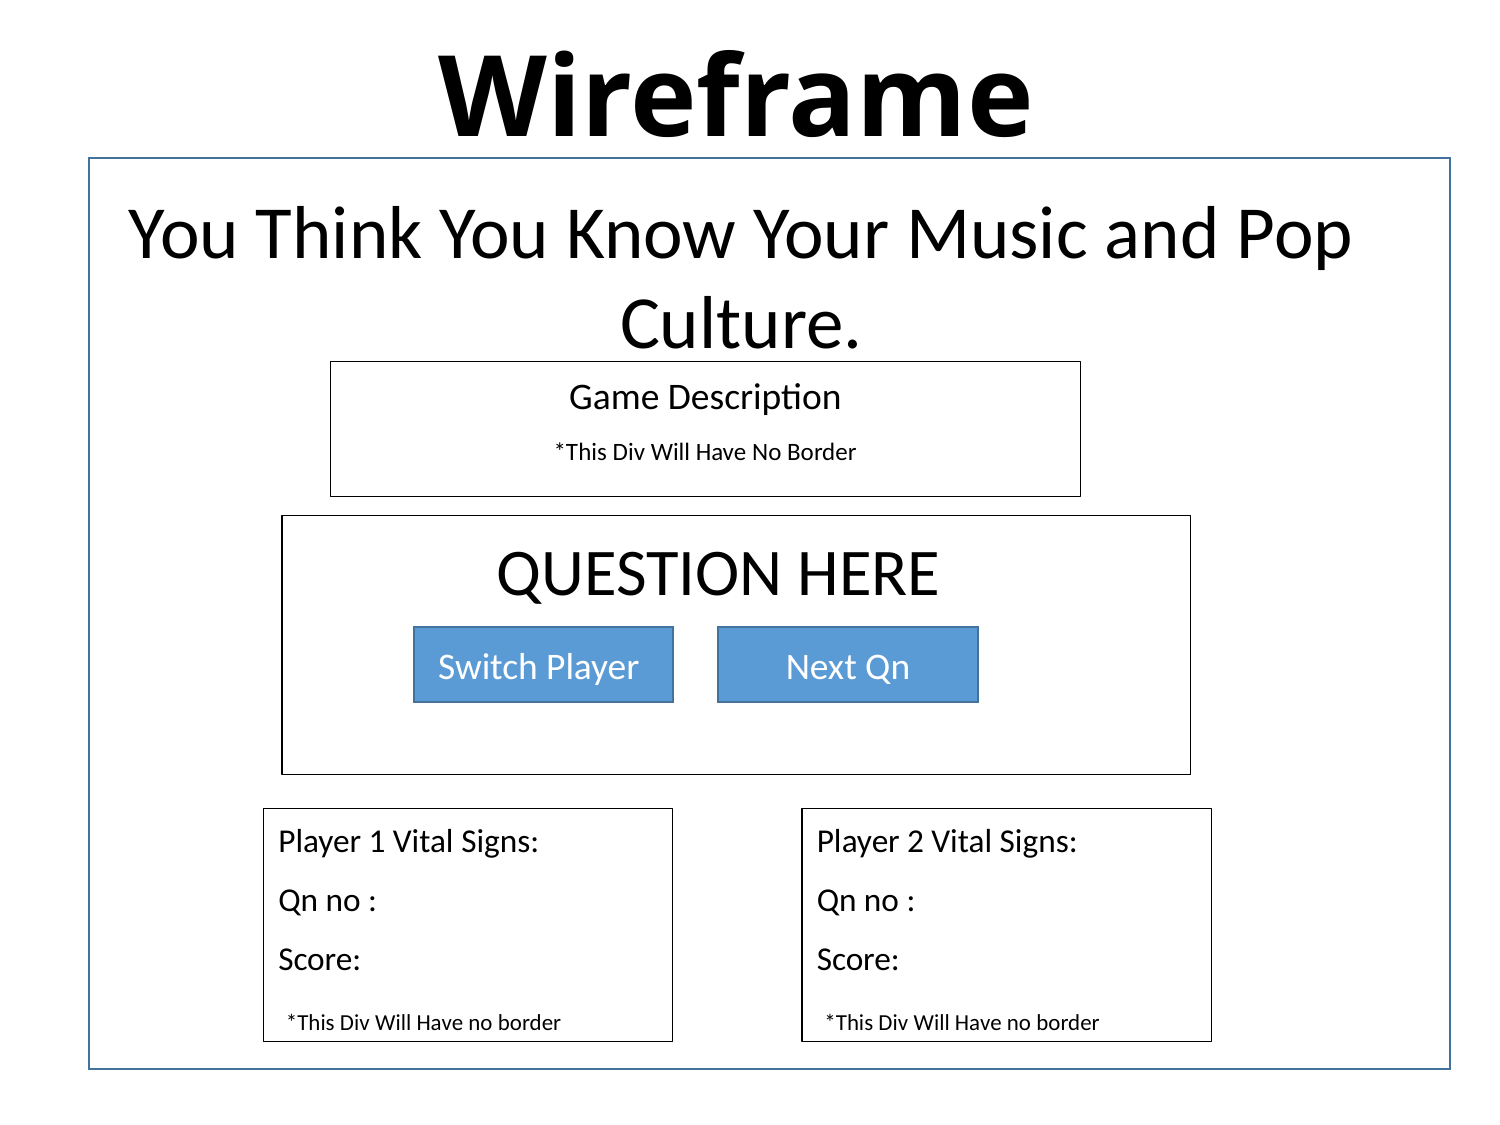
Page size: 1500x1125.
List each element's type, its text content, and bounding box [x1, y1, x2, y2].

text_box Game Description *This Div Will Have No Border [330, 361, 1081, 497]
text_box Player 2 Vital Signs: Qn no : Score: *This Div Will Have no border [801, 808, 1212, 1042]
text_box You Think You Know Your Music and Pop Culture. [89, 176, 1394, 371]
text_box Switch Player [413, 626, 674, 703]
title Wireframe [89, 9, 1383, 157]
text_box QUESTION HERE [281, 515, 1191, 775]
text_box [88, 157, 1451, 1070]
text_box Next Qn [717, 626, 979, 703]
text_box Player 1 Vital Signs: Qn no : Score: *This Div Will Have no border [263, 808, 673, 1042]
